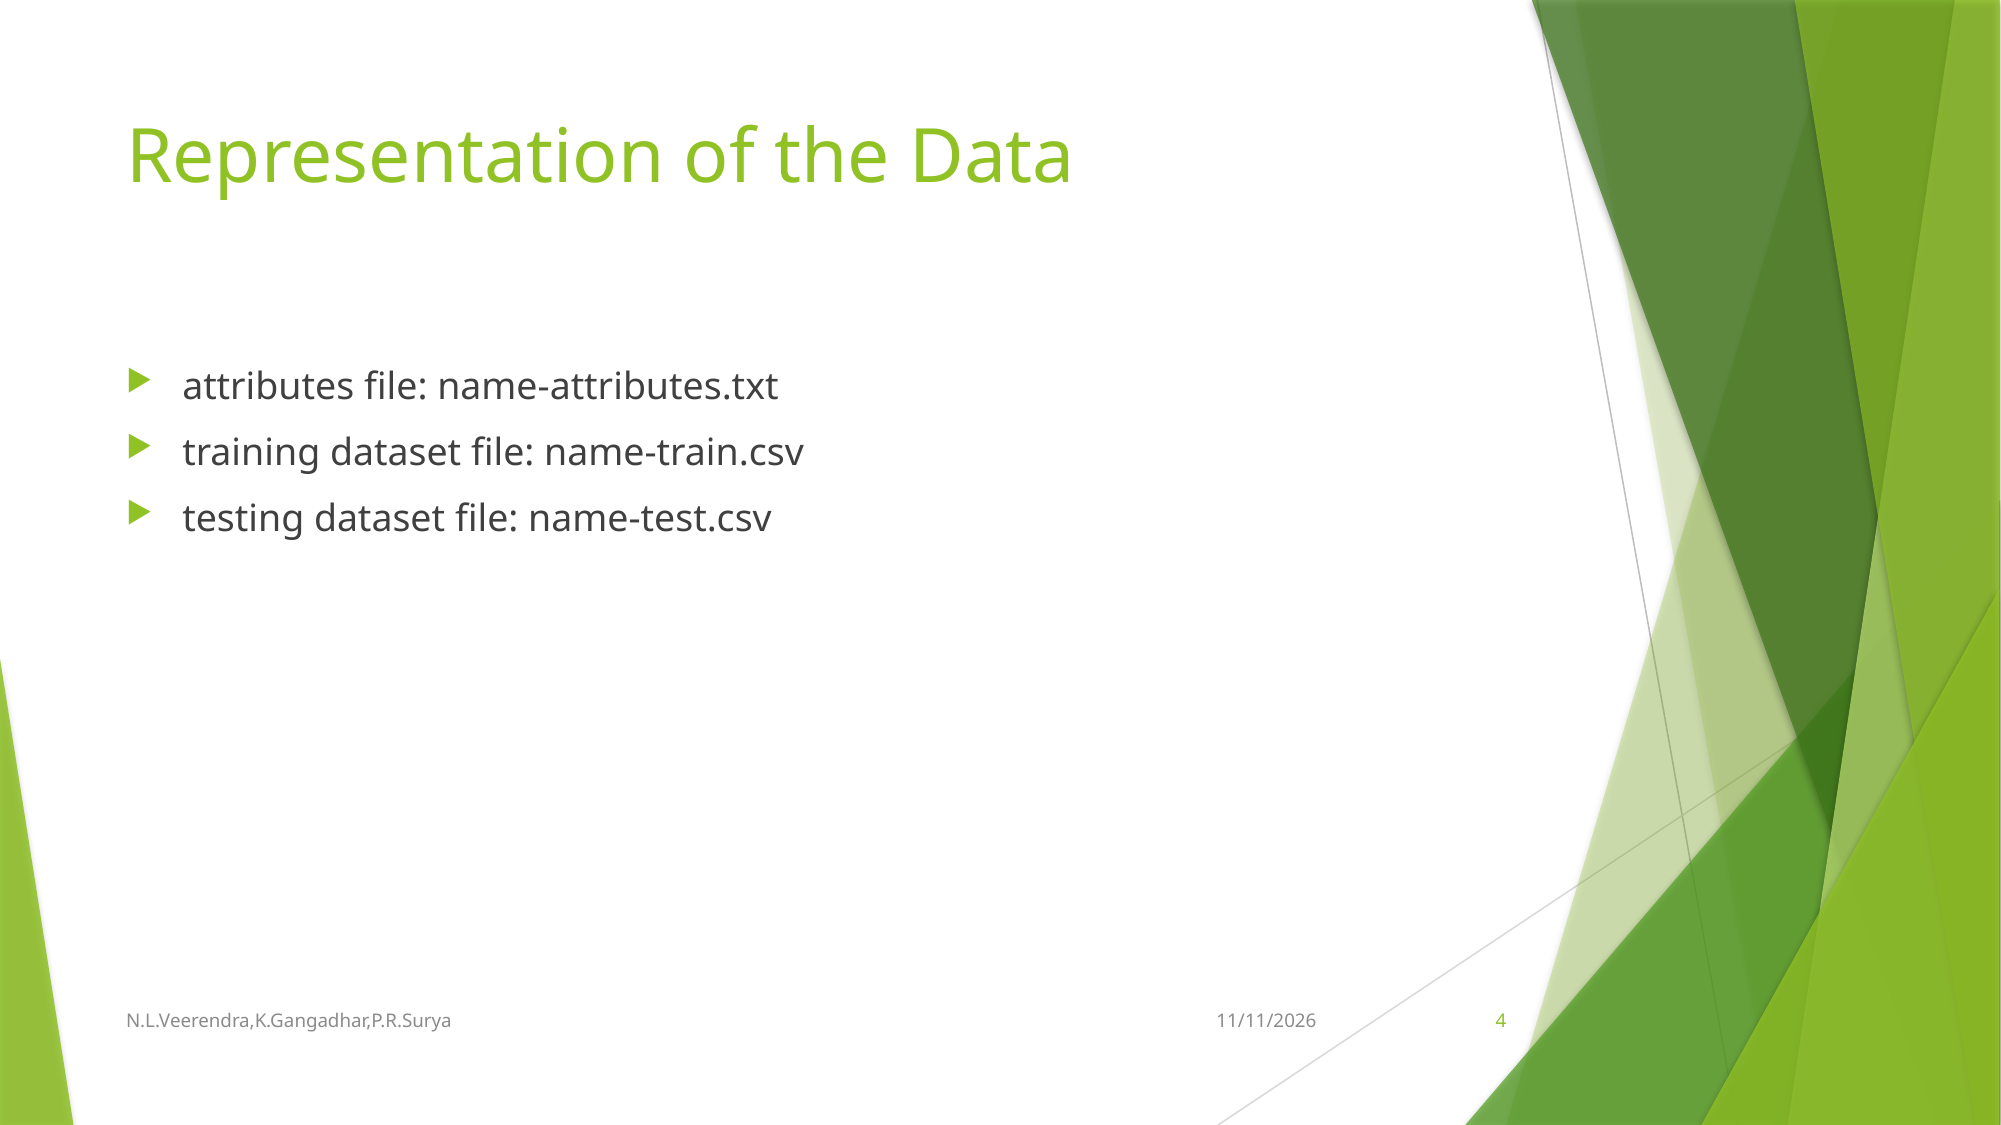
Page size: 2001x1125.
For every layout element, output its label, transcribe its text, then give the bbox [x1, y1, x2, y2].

slide_number 01-Oct-18 [1181, 991, 1332, 1051]
list attributes file: name-attributes.txt training dataset file: name-train.csv testing dataset file: name-test.csv [111, 354, 1522, 992]
footer N.L.Veerendra,K.Gangadhar,P.R.Surya [111, 991, 1145, 1051]
slide_number 4 [1409, 991, 1522, 1051]
title Representation of the Data [111, 99, 1522, 317]
